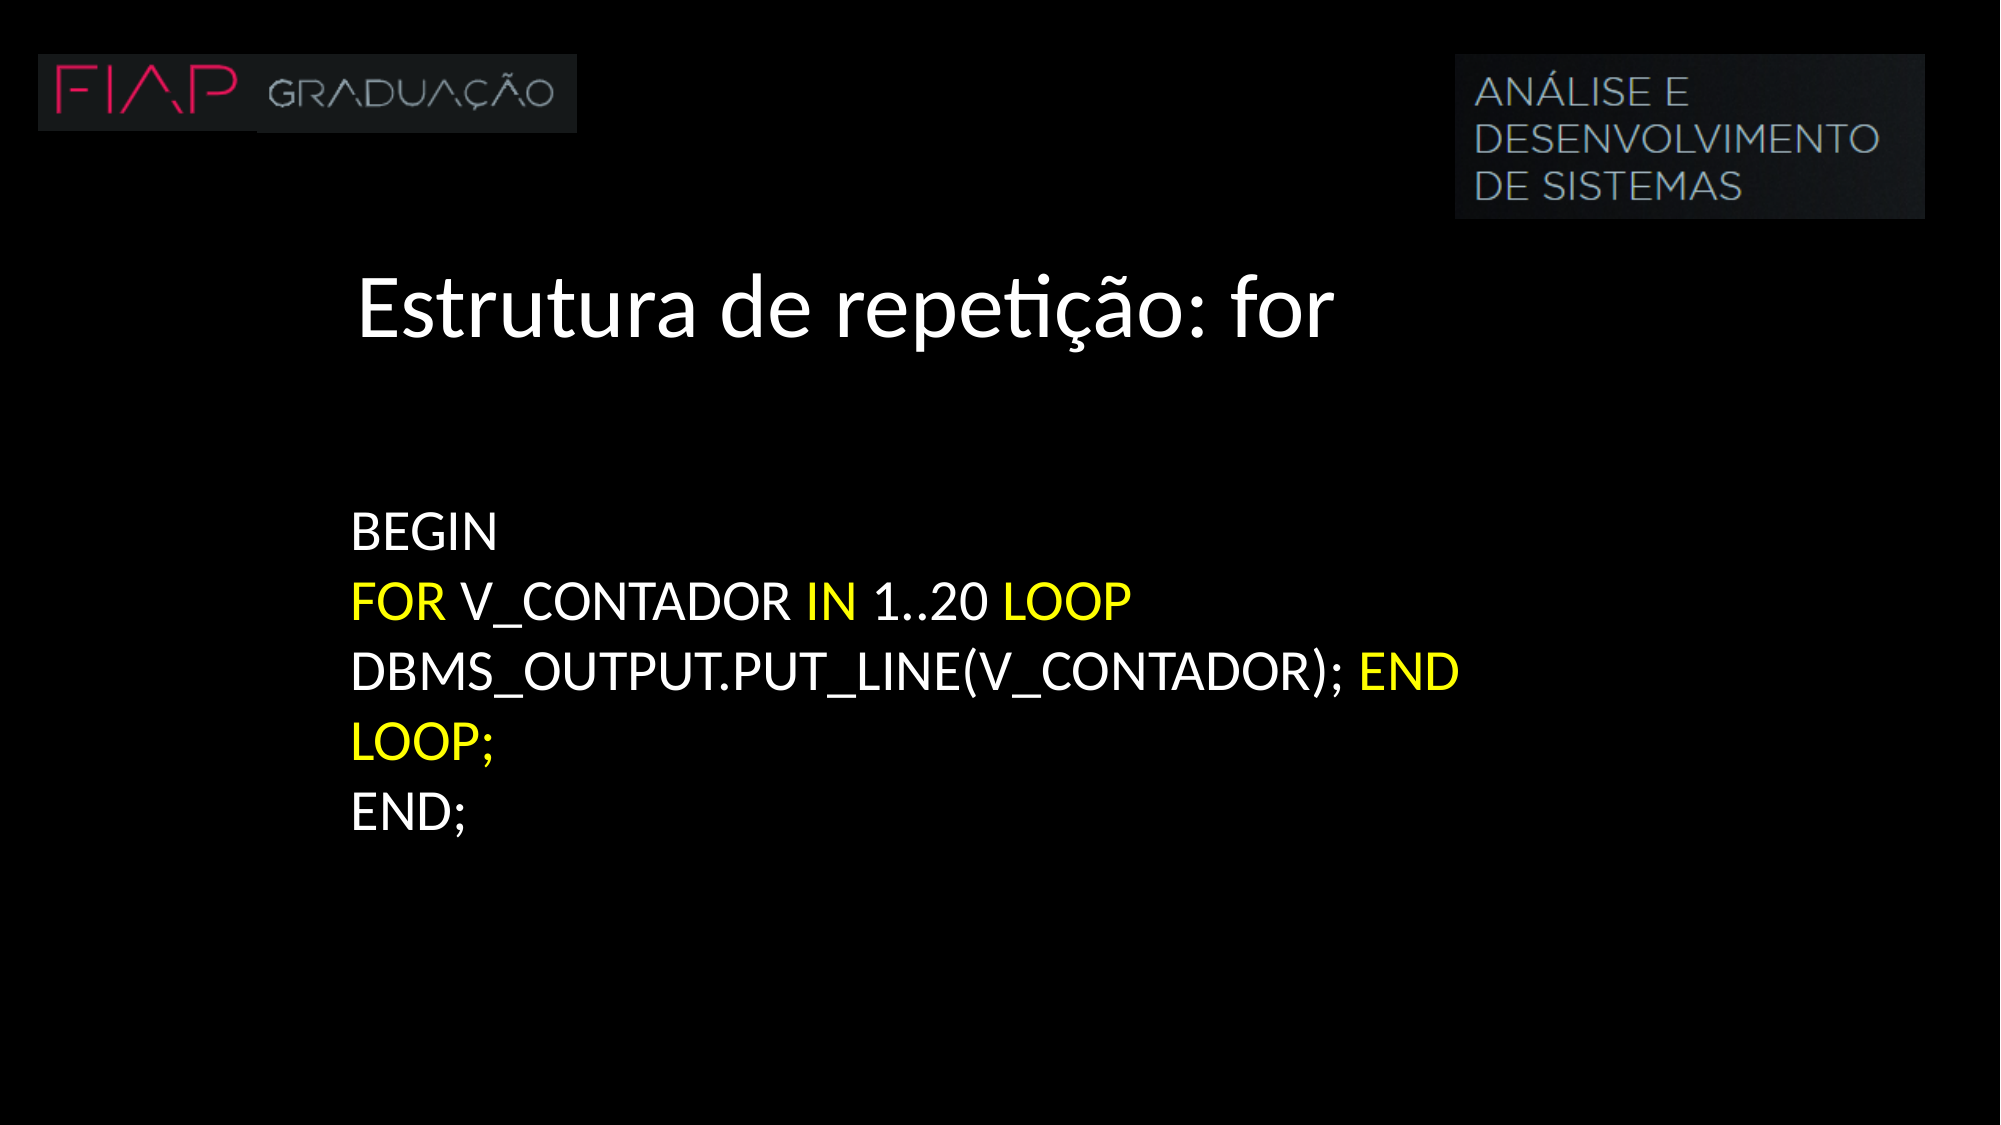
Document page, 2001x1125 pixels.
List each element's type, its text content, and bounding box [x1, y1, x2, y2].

picture [1455, 54, 1925, 219]
text_box BEGIN FOR V_CONTADOR IN 1..20 LOOP DBMS_OUTPUT.PUT_LINE(V_CONTADOR); END LOOP; END; [335, 484, 1590, 850]
picture [38, 54, 577, 133]
text_box Estrutura de repetição: for [341, 238, 1354, 364]
